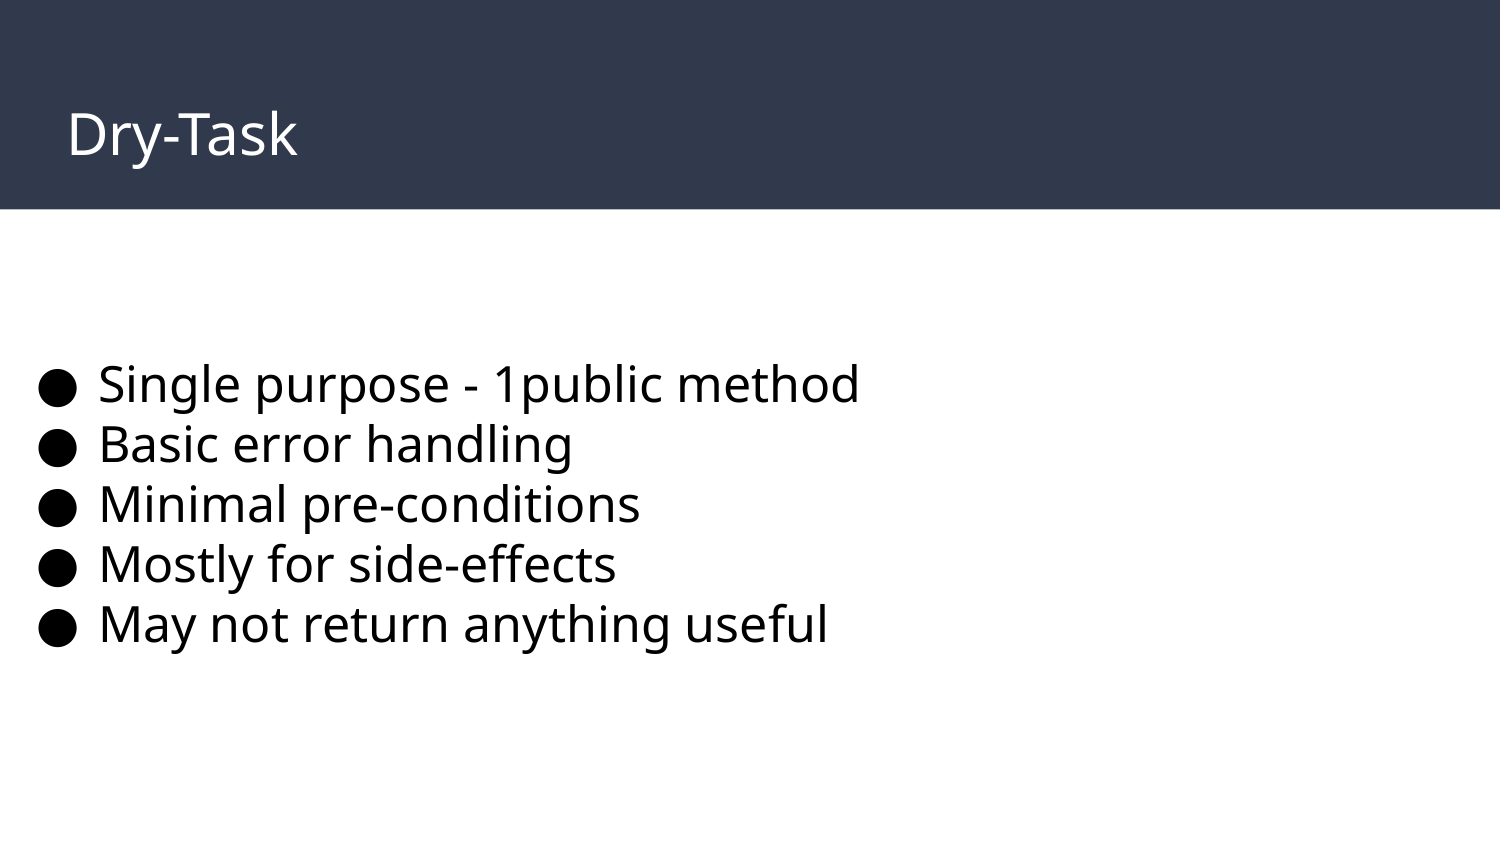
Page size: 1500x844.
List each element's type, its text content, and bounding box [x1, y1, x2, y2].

title Dry-Task [51, 82, 1449, 185]
text_box Single purpose - 1public method Basic error handling Minimal pre-conditions Mostly for side-effects May not return anything useful [8, 217, 1500, 827]
